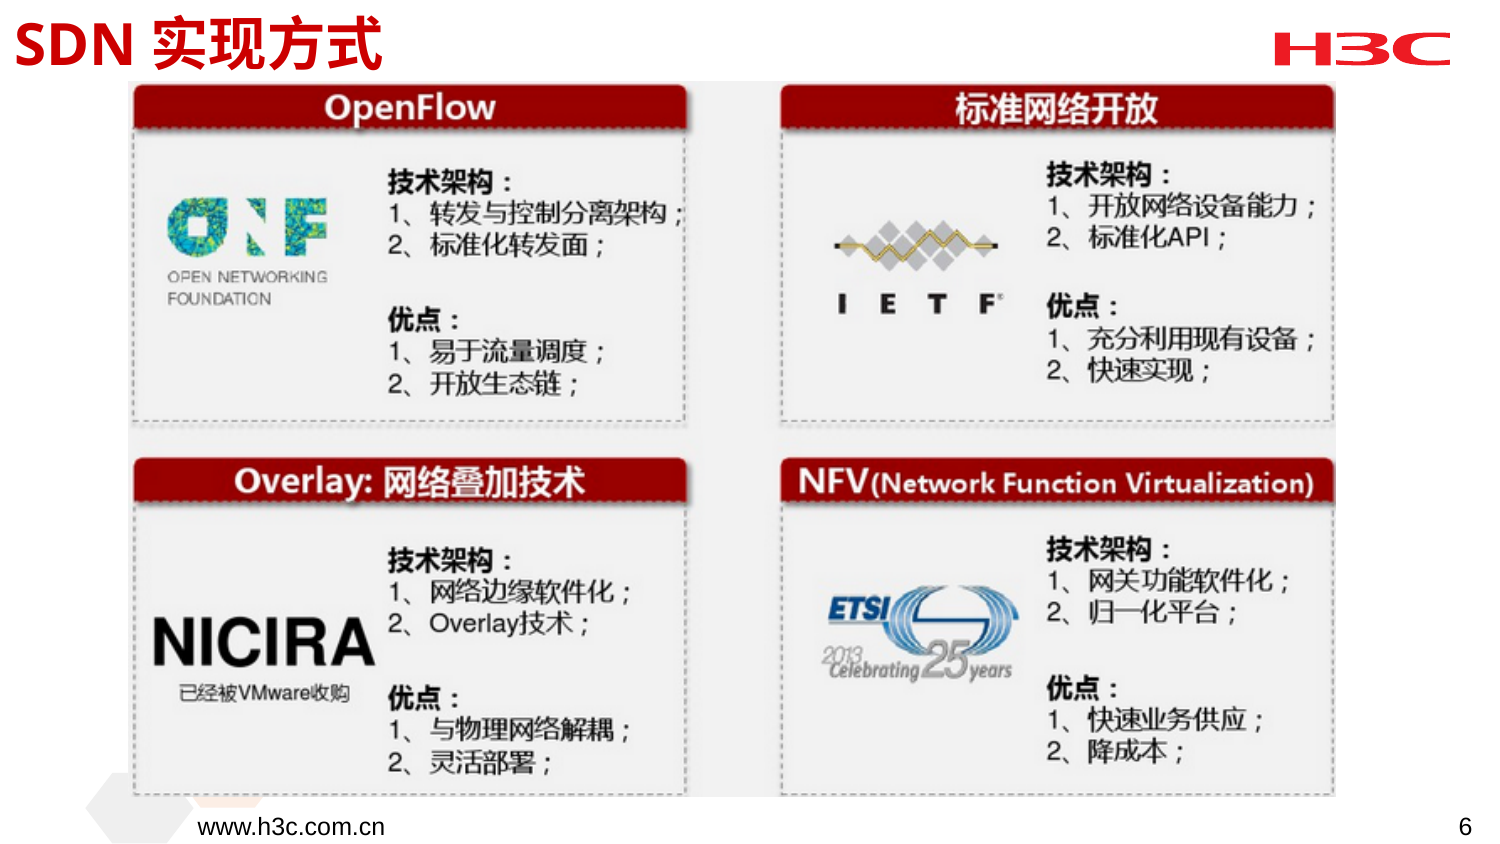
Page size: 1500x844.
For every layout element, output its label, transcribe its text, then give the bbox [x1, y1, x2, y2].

picture [128, 81, 1336, 798]
text_box SDN实现方式 [0, 0, 399, 85]
